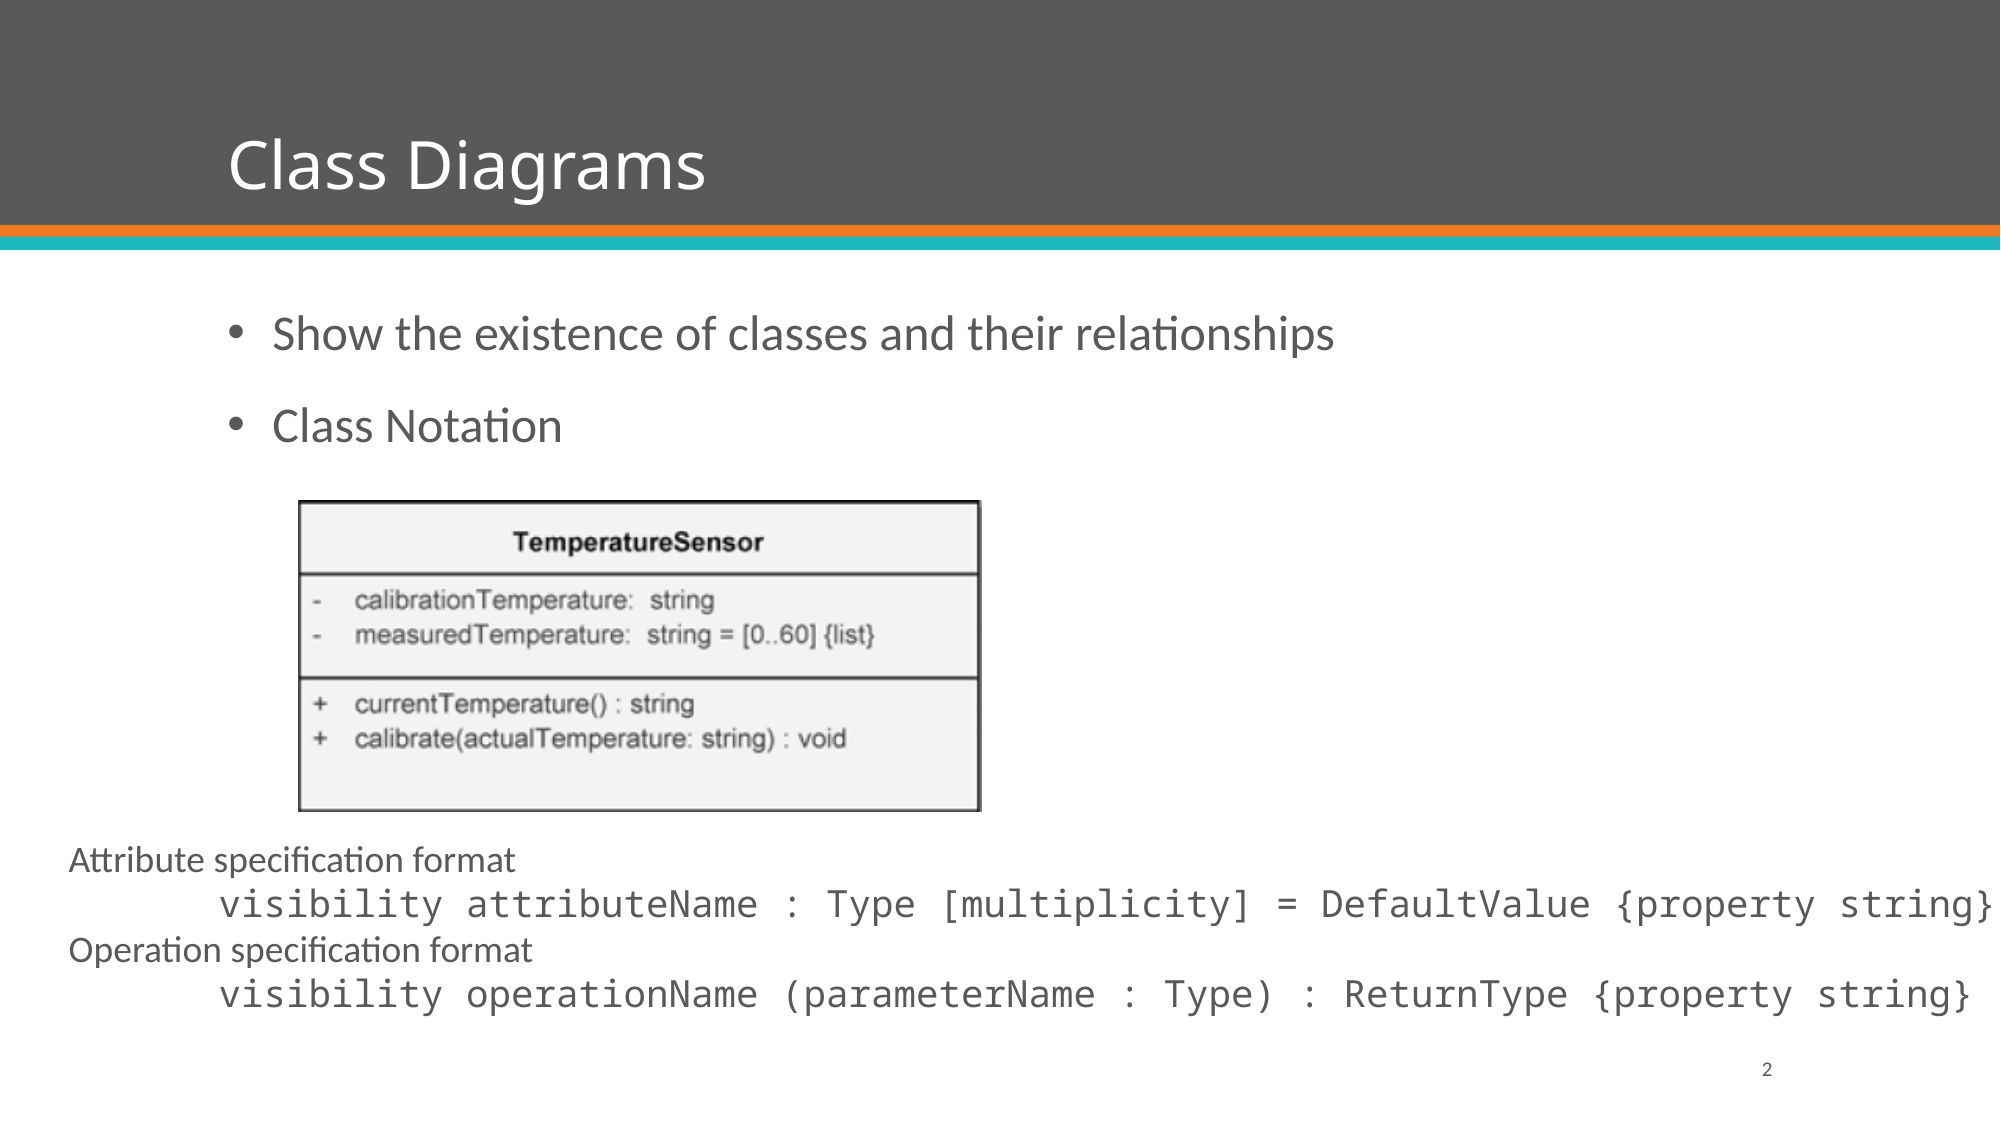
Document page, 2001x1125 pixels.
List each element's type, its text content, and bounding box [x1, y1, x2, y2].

slide_number 2 [1562, 1045, 1788, 1091]
list Show the existence of classes and their relationships Class Notation [212, 299, 1788, 827]
text_box Attribute specification format visibility attributeName : Type [multiplicity] = DefaultValue {property string} Operation specification format visibility operationName (parameterName : Type) : ReturnType {property string} [54, 827, 2000, 1023]
title Class Diagrams [212, 41, 1788, 212]
picture [298, 500, 982, 812]
